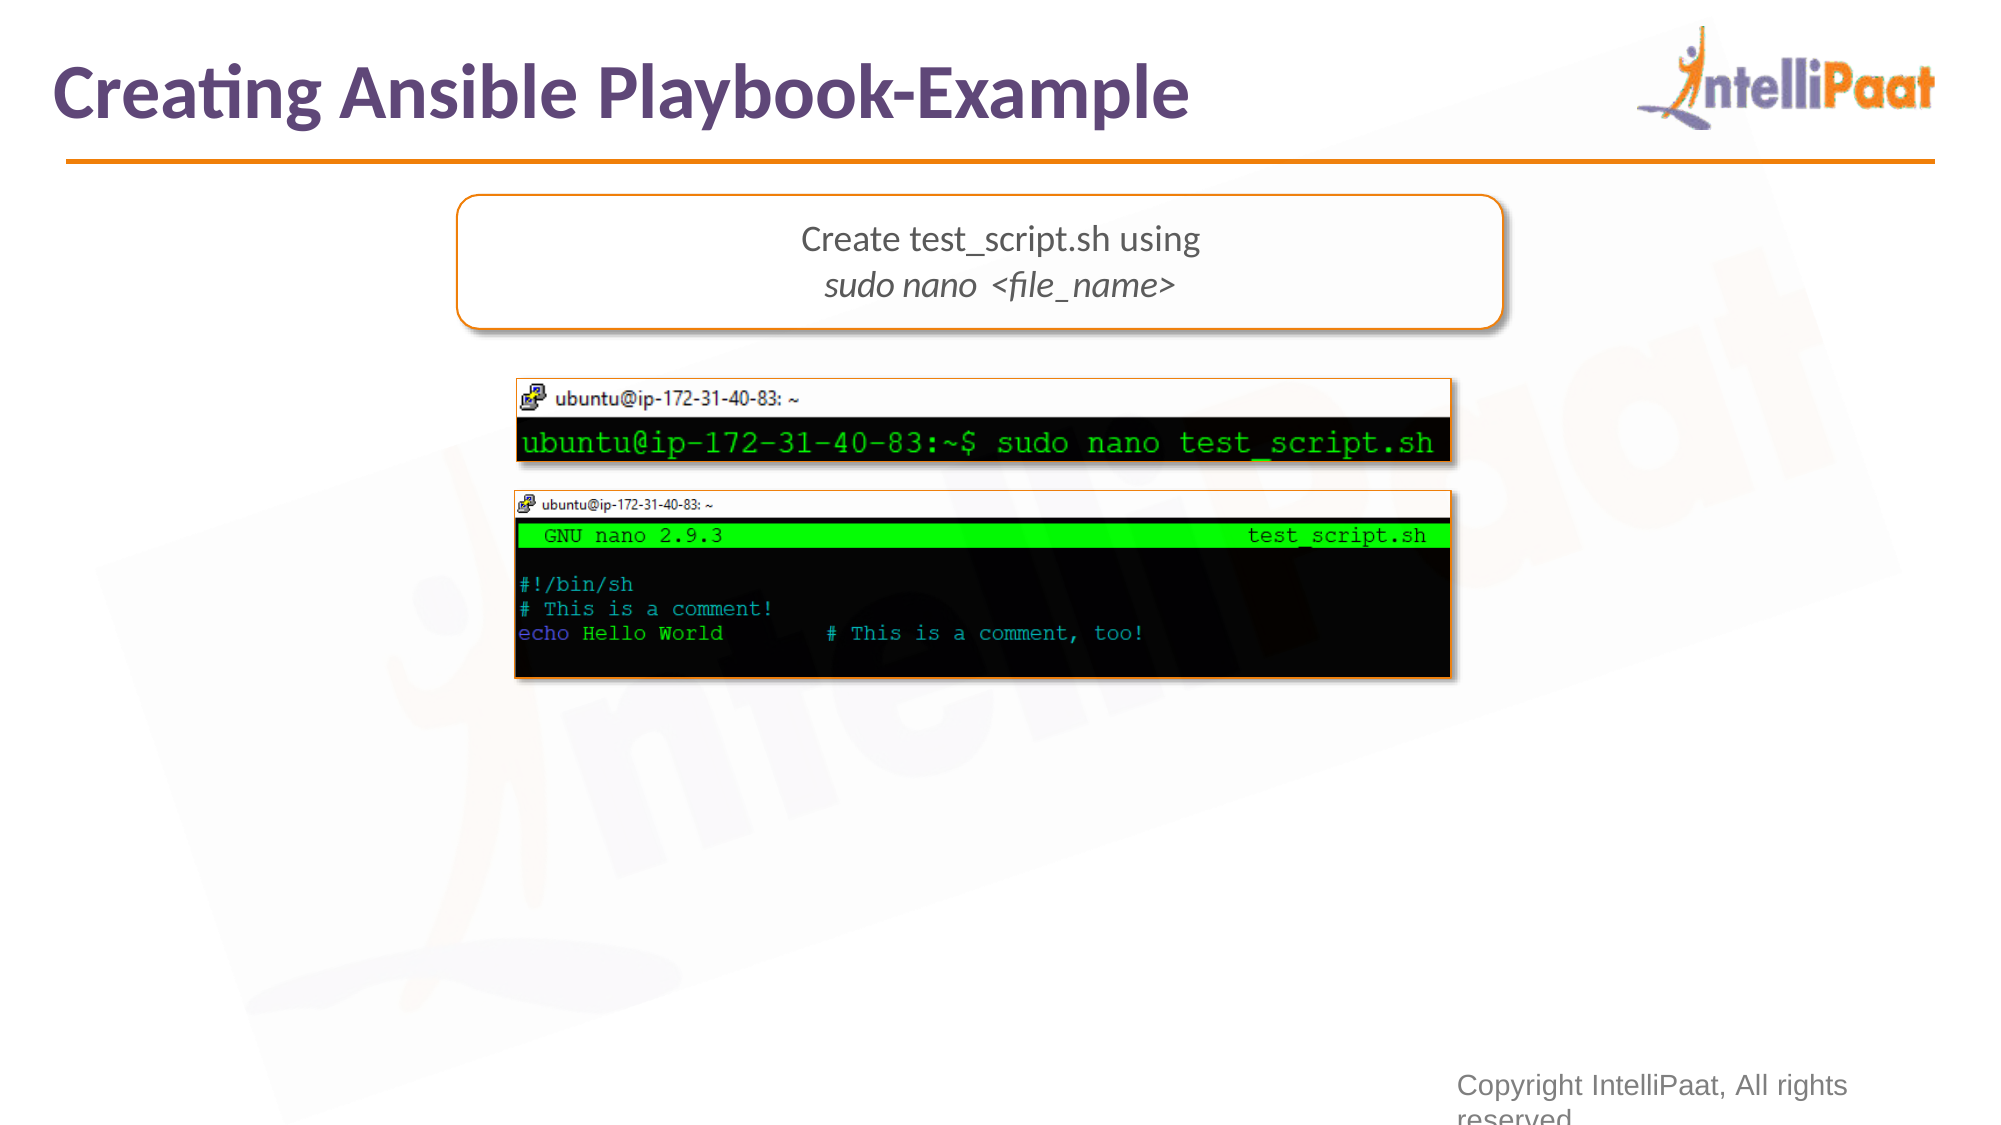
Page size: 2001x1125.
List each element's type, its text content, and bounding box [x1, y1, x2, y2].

picture [1902, 26, 1935, 130]
text_box [94, 15, 1902, 1125]
title Creating Ansible Playbook-Example [51, 37, 94, 228]
footer Copyright IntelliPaat, All rights reserved [1454, 1066, 1971, 1125]
